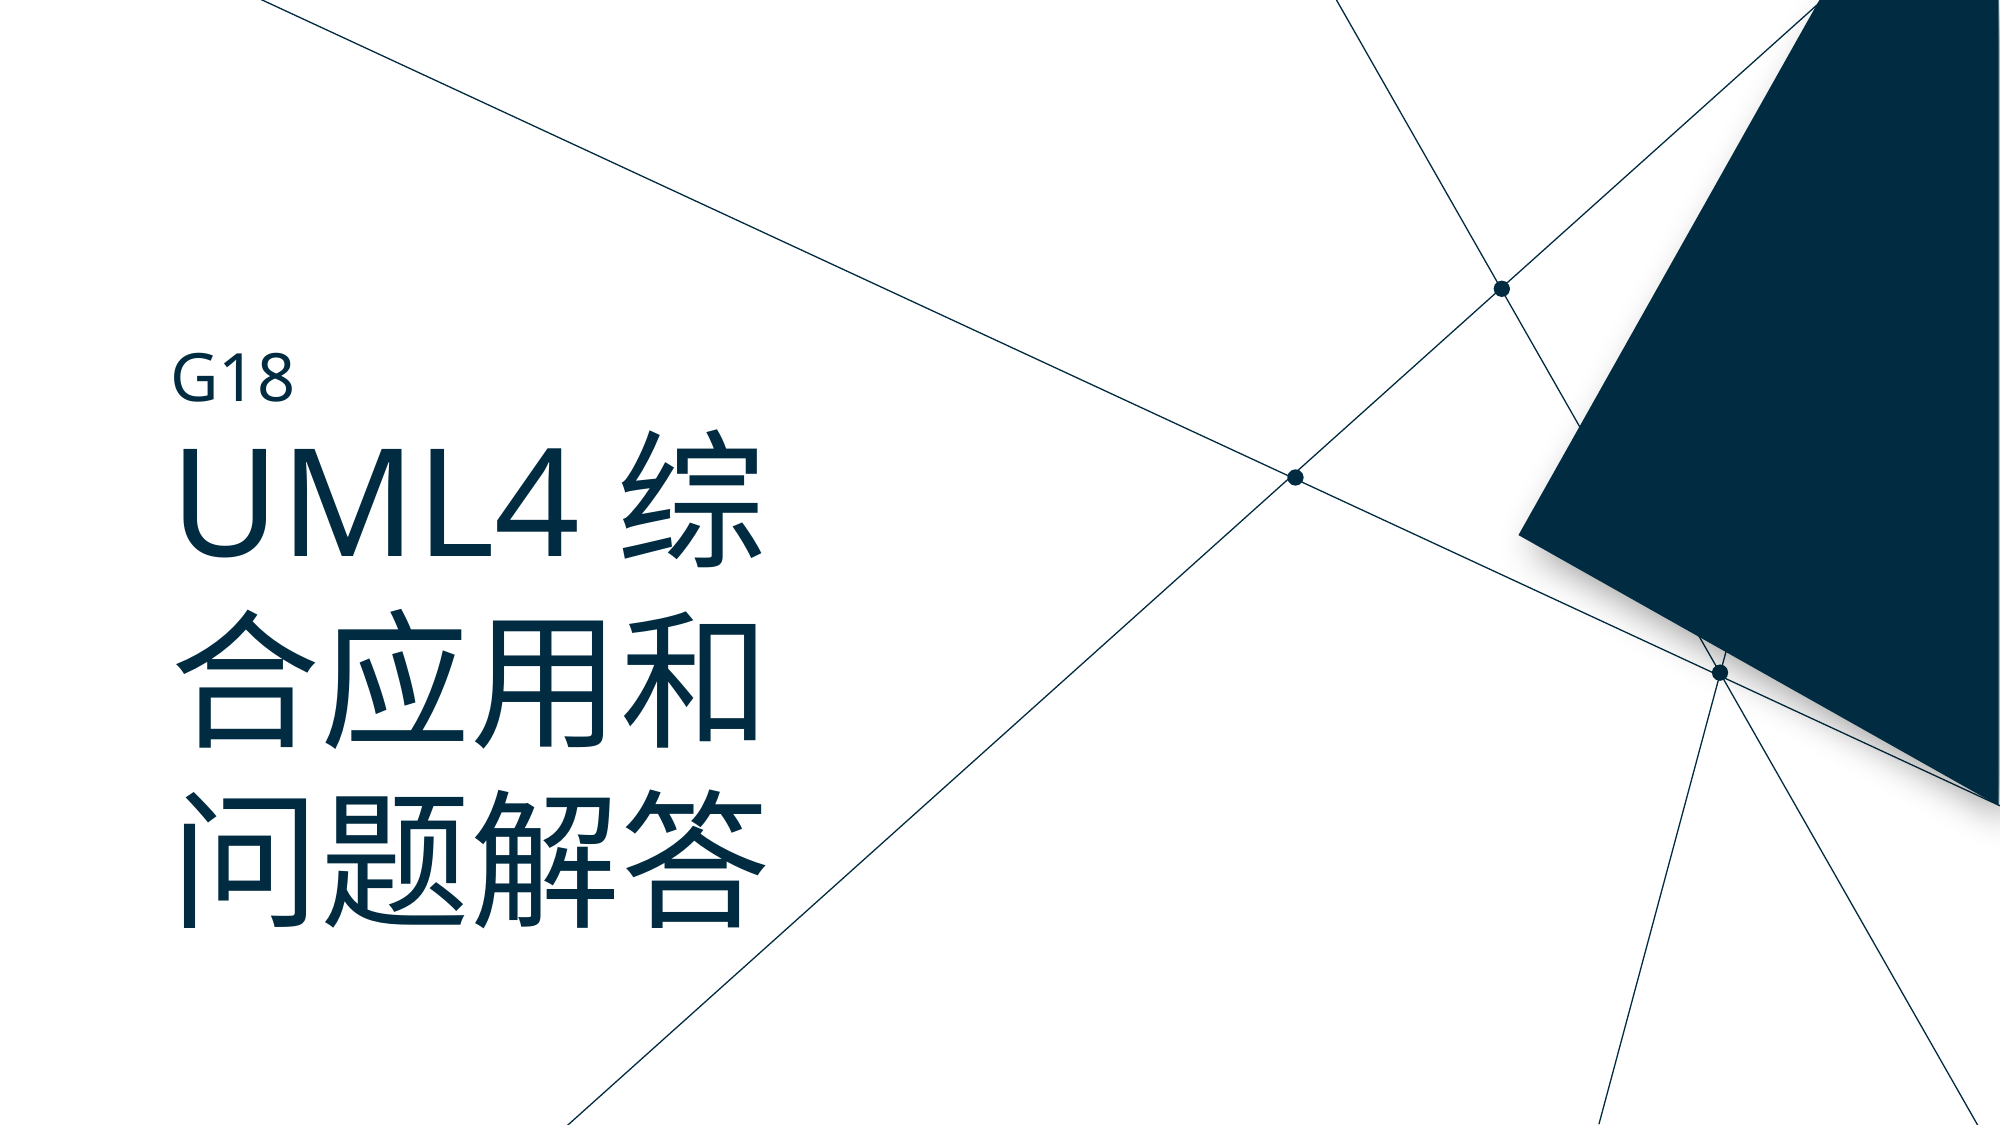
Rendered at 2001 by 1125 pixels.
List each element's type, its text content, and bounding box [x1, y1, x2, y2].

text_box G18 [155, 327, 631, 423]
text_box [1493, 280, 1511, 297]
text_box UML4综合应用和问题解答 [155, 398, 887, 954]
text_box [1518, 0, 1999, 806]
text_box [1287, 469, 1304, 486]
